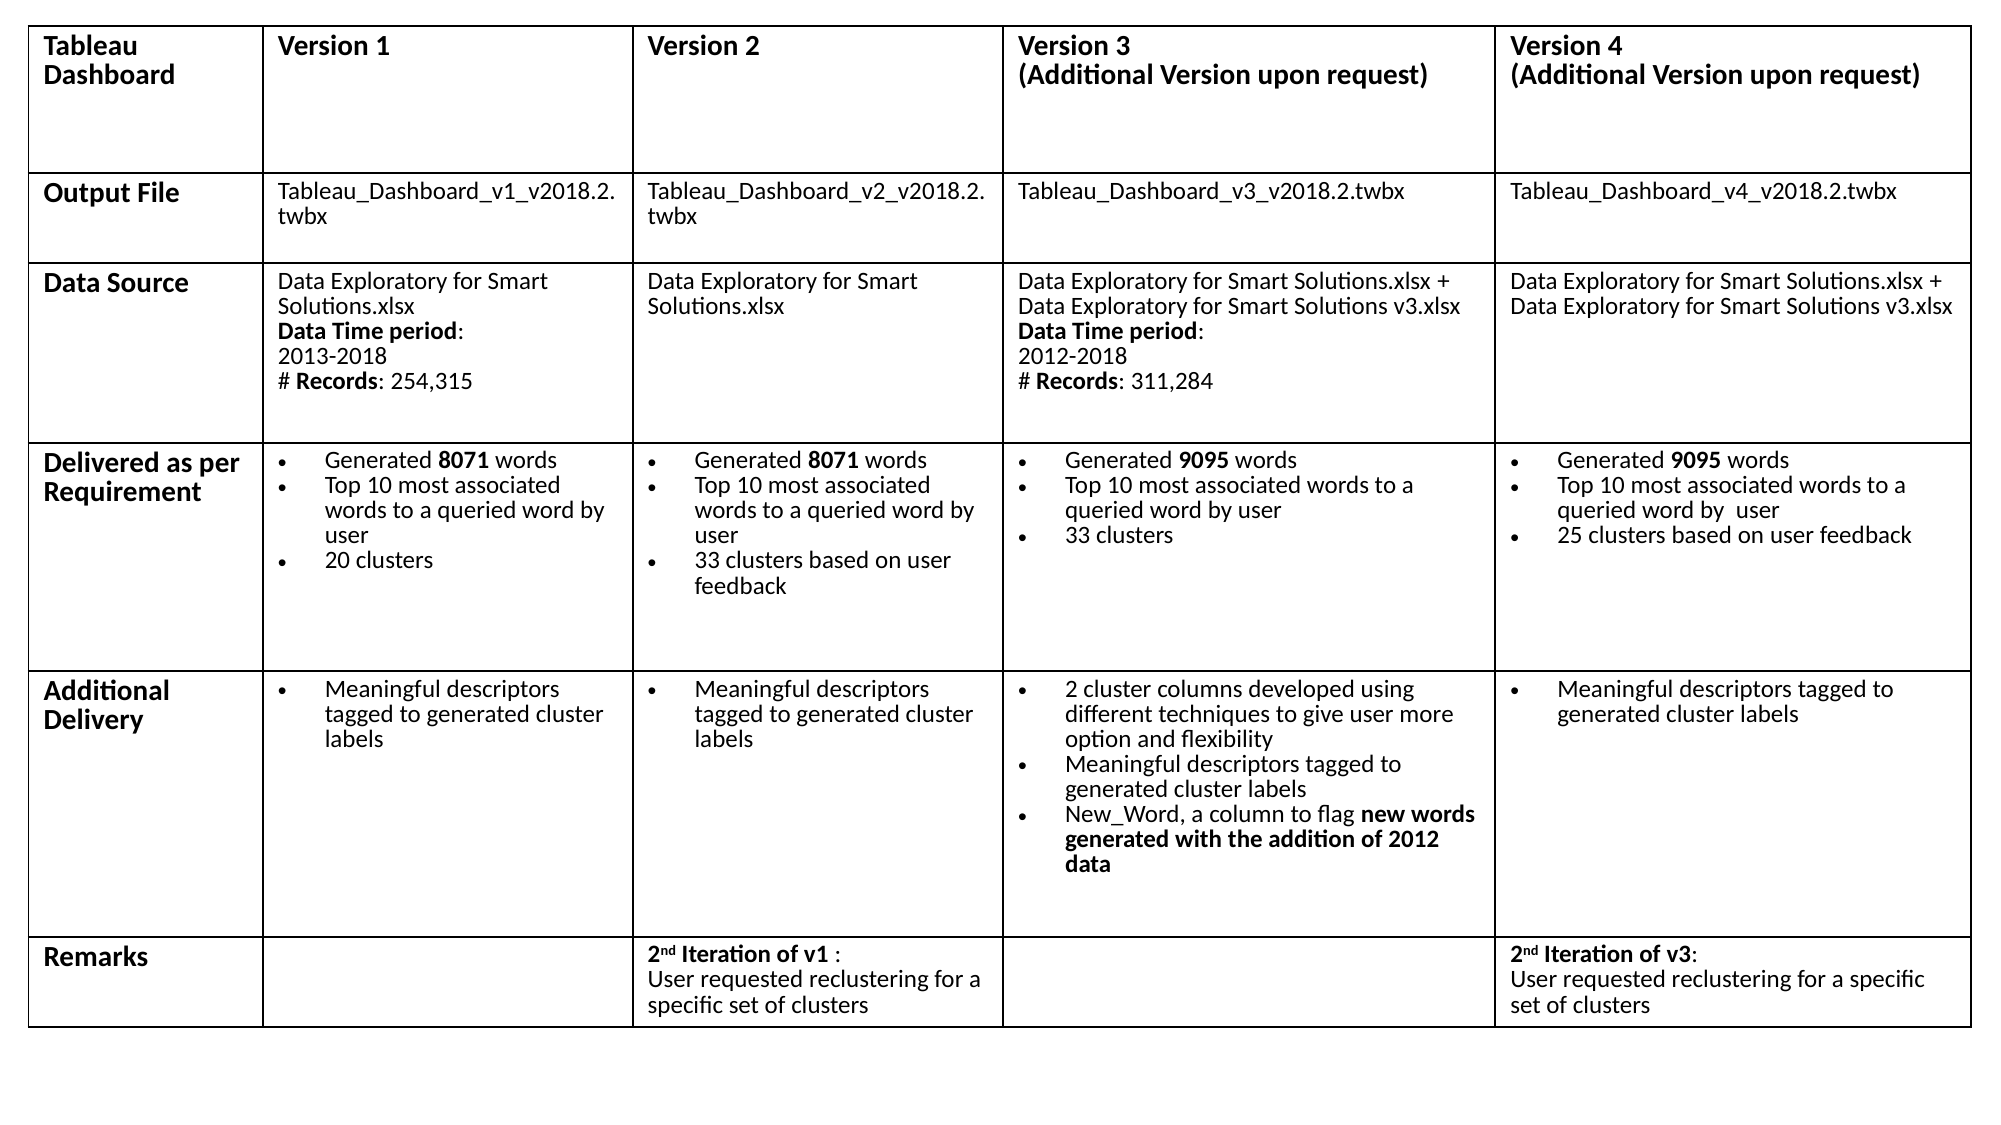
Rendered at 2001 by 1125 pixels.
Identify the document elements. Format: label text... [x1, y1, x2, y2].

table_cell Tableau_Dashboard_v4_v2018.2.twbx [1496, 174, 1970, 262]
table_header Tableau Dashboard [29, 27, 262, 172]
table_cell 2nd Iteration of v3: User requested reclustering for a specific set of clusters [1496, 938, 1970, 1026]
table_cell Remarks [29, 938, 262, 1026]
table_cell Data Exploratory for Smart Solutions.xlsx + Data Exploratory for Smart Solutions v3.xlsx [1496, 264, 1970, 442]
table_cell [1004, 938, 1494, 1026]
table_cell Tableau_Dashboard_v1_v2018.2.twbx [264, 174, 632, 262]
table_cell Meaningful descriptors tagged to generated cluster labels [264, 672, 632, 936]
table_cell Generated 8071 words Top 10 most associated words to a queried word by user 33 clusters based on user feedback [634, 444, 1002, 670]
table_cell Tableau_Dashboard_v3_v2018.2.twbx [1004, 174, 1494, 262]
table_cell Tableau_Dashboard_v2_v2018.2.twbx [634, 174, 1002, 262]
table_cell Generated 9095 words Top 10 most associated words to a queried word by user 33 clusters [1004, 444, 1494, 670]
table_cell [264, 938, 632, 1026]
table_cell Generated 9095 words Top 10 most associated words to a queried word by user 25 clusters based on user feedback [1496, 444, 1970, 670]
table_cell 2nd Iteration of v1 : User requested reclustering for a specific set of clusters [634, 938, 1002, 1026]
table_cell Generated 8071 words Top 10 most associated words to a queried word by user 20 clusters [264, 444, 632, 670]
table_cell Additional Delivery [29, 672, 262, 936]
table_cell Data Source [29, 264, 262, 442]
table_header Version 1 [264, 27, 632, 172]
table_cell Meaningful descriptors tagged to generated cluster labels [1496, 672, 1970, 936]
table_cell Data Exploratory for Smart Solutions.xlsx + Data Exploratory for Smart Solutions v3.xlsx Data Time period: 2012-2018 # Records: 311,284 [1004, 264, 1494, 442]
table_cell Data Exploratory for Smart Solutions.xlsx Data Time period: 2013-2018 # Records: 254,315 [264, 264, 632, 442]
table_cell Delivered as per Requirement [29, 444, 262, 670]
table_cell Data Exploratory for Smart Solutions.xlsx [634, 264, 1002, 442]
table_header Version 2 [634, 27, 1002, 172]
table_cell 2 cluster columns developed using different techniques to give user more option and flexibility Meaningful descriptors tagged to generated cluster labels New_Word, a column to flag new words generated with the addition of 2012 data [1004, 672, 1494, 936]
table_header Version 4 (Additional Version upon request) [1496, 27, 1970, 172]
table_header Version 3 (Additional Version upon request) [1004, 27, 1494, 172]
table_cell Meaningful descriptors tagged to generated cluster labels [634, 672, 1002, 936]
table_cell Output File [29, 174, 262, 262]
